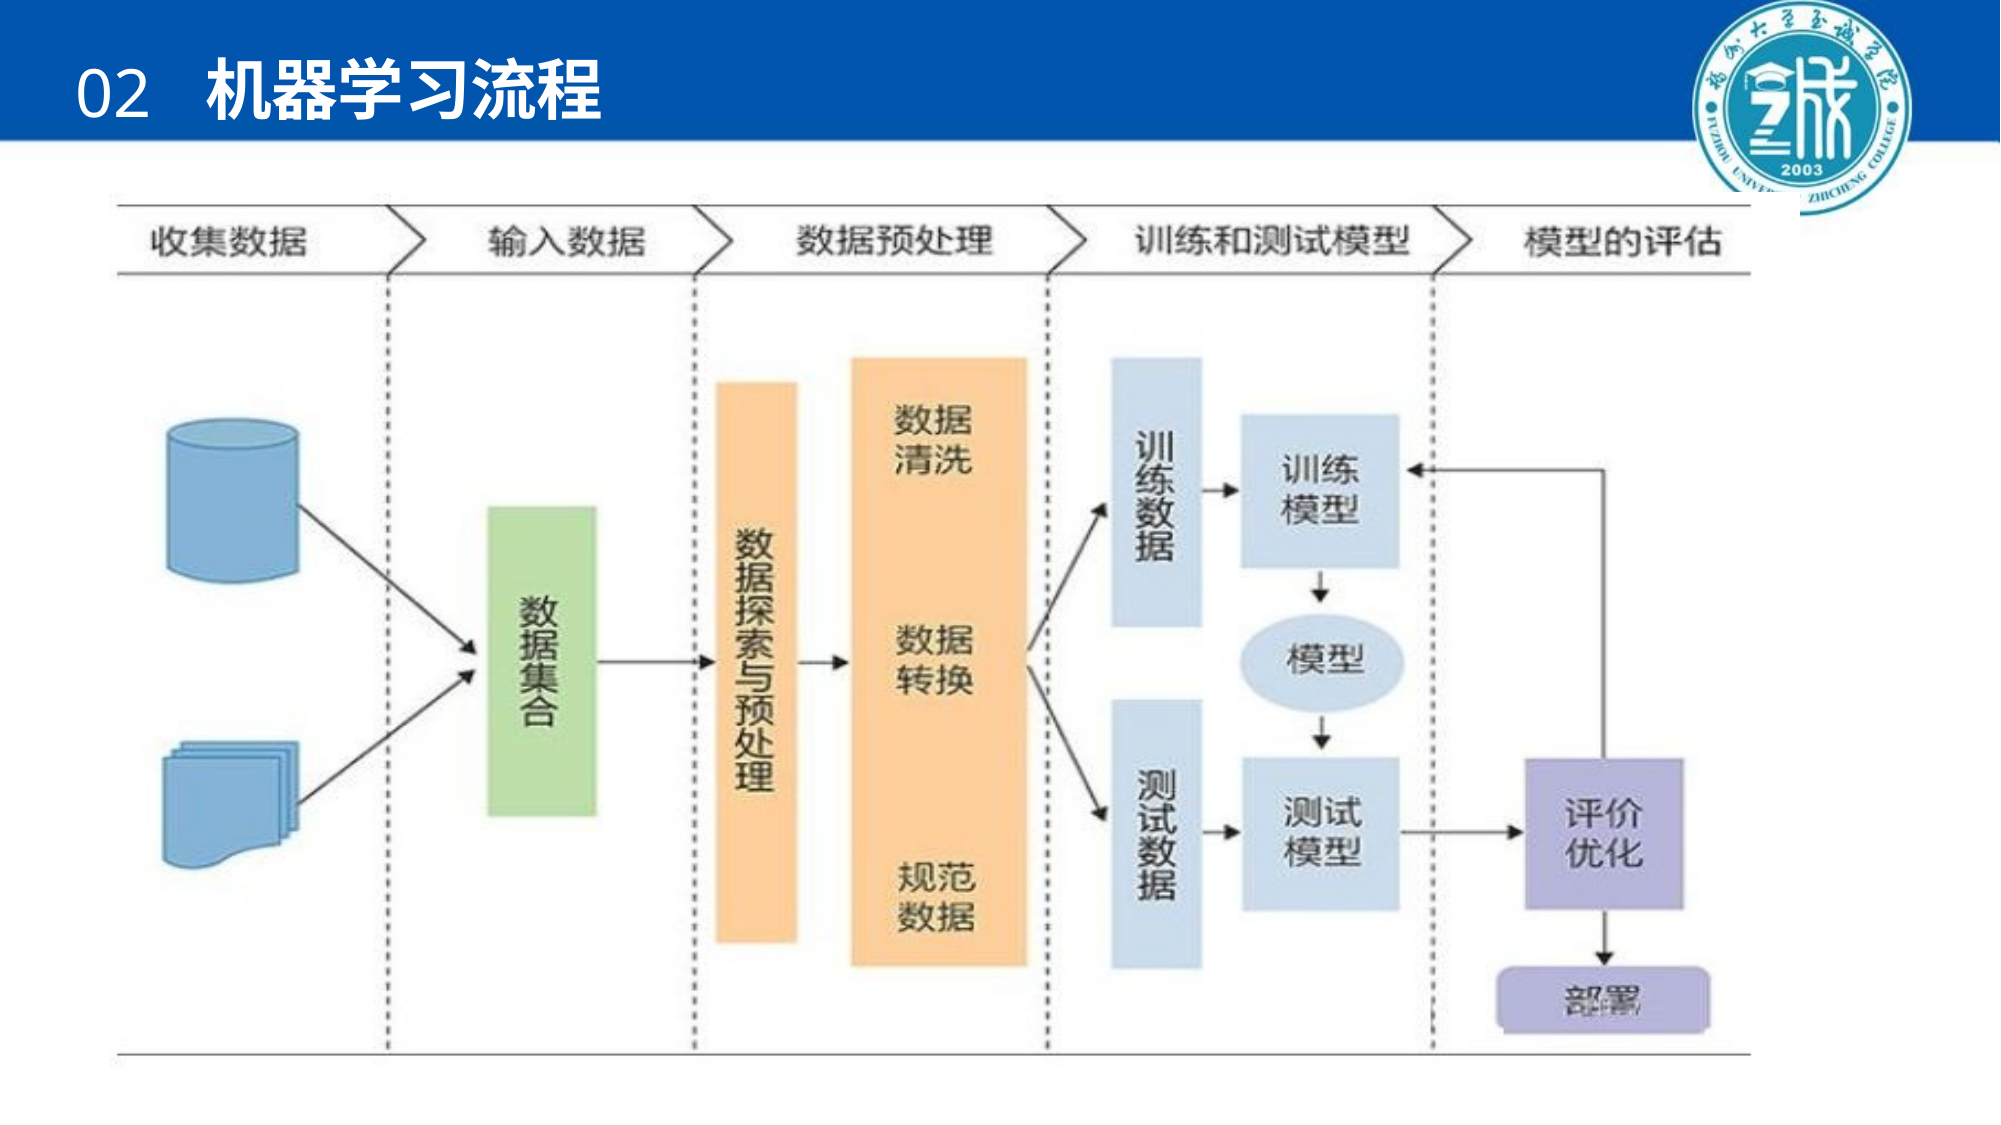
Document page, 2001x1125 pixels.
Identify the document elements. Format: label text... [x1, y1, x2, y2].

text_box 02 [73, 48, 153, 131]
title 机器学习流程 [203, 45, 608, 190]
picture [0, 0, 2000, 1069]
